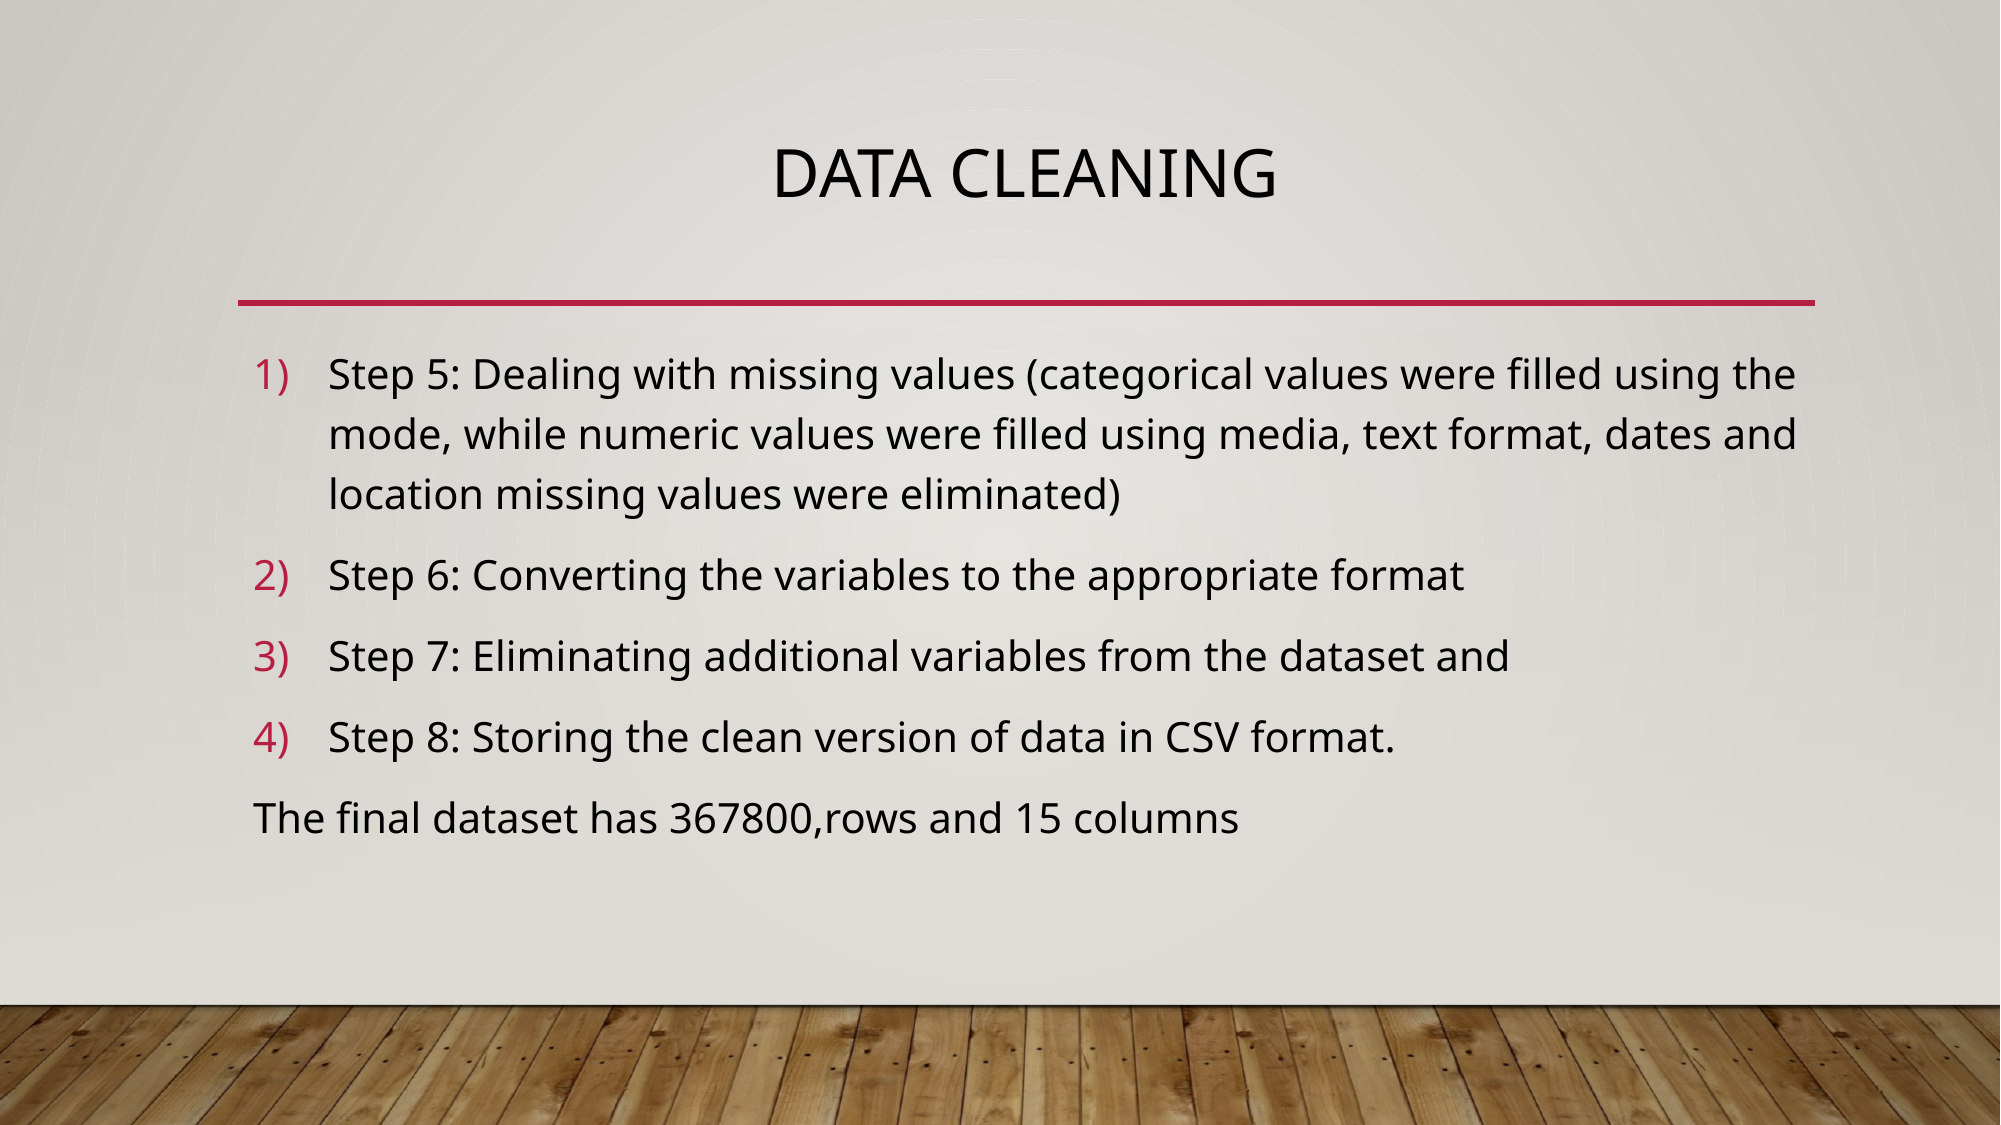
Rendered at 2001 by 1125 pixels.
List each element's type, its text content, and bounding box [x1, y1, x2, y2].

list Step 5: Dealing with missing values (categorical values were filled using the mode, while numeric values were filled using media, text format, dates and location missing values were eliminated) Step 6: Converting the variables to the appropriate format Step 7: Eliminating additional variables from the dataset and Step 8: Storing the clean version of data in CSV format. The final dataset has 367800,rows and 15 columns [238, 330, 1814, 897]
picture [0, 1005, 2000, 1125]
title Data Cleaning [238, 131, 1814, 305]
